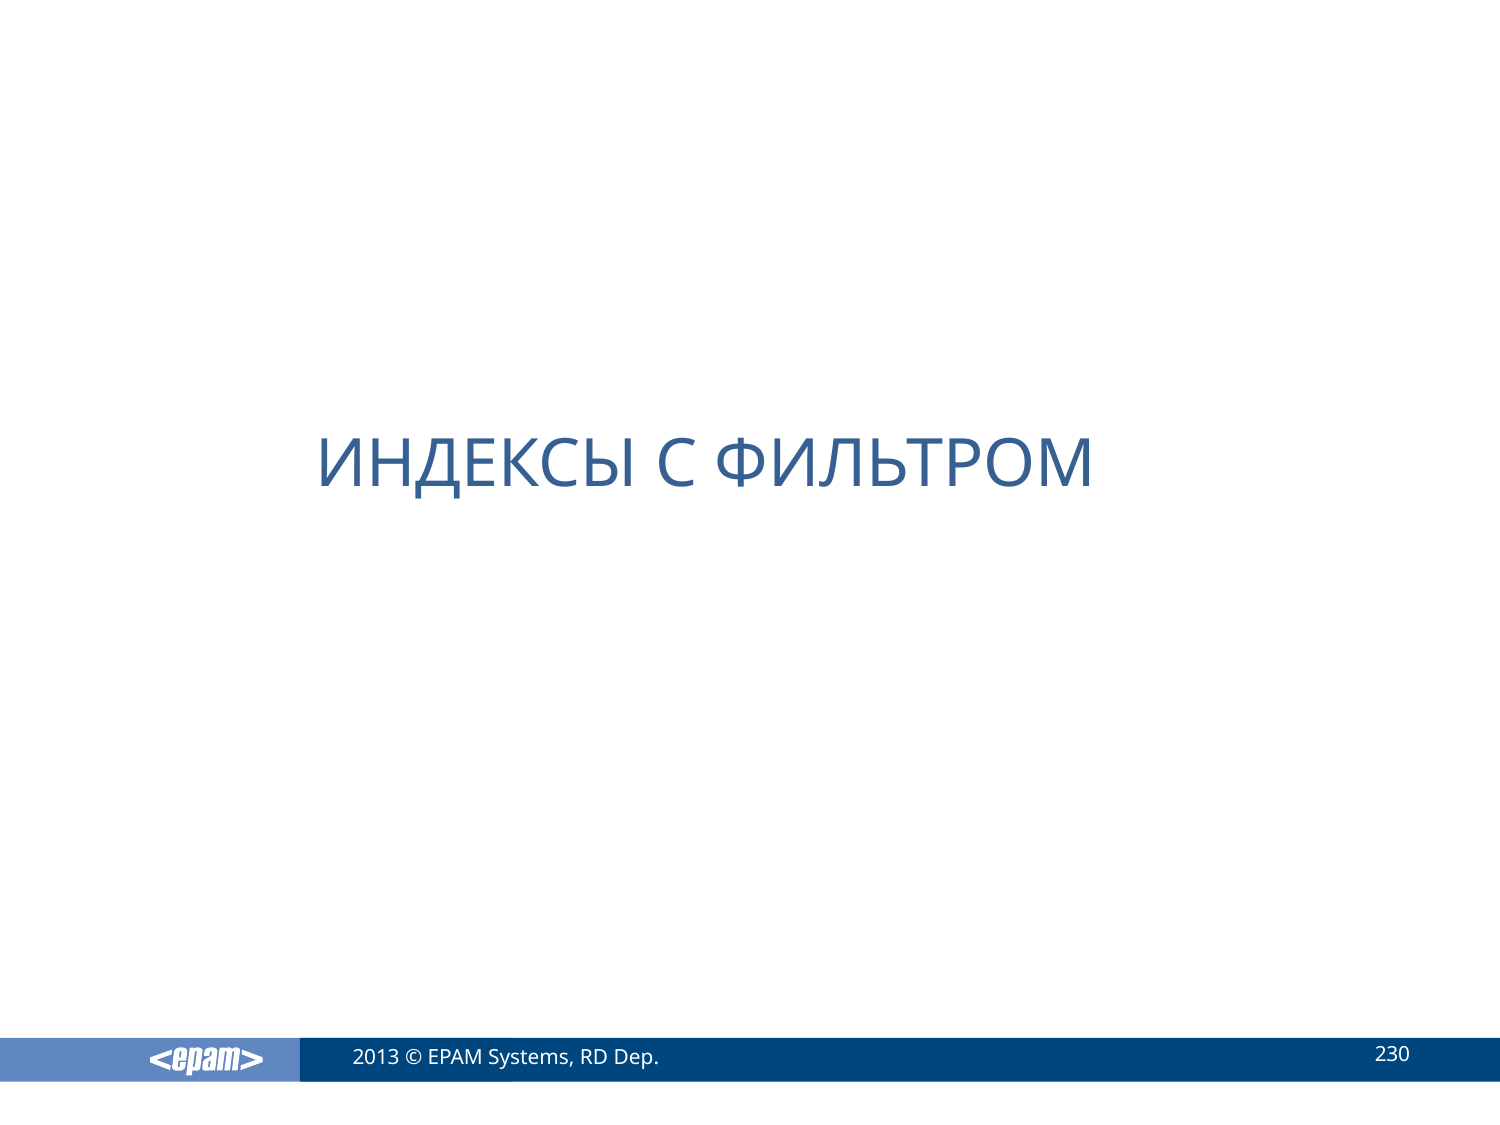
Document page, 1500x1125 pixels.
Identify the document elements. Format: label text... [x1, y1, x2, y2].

title Индексы с фильтром [300, 412, 1350, 600]
slide_number 230 [1262, 1025, 1425, 1085]
footer 2013 © EPAM Systems, RD Dep. [337, 1028, 738, 1088]
